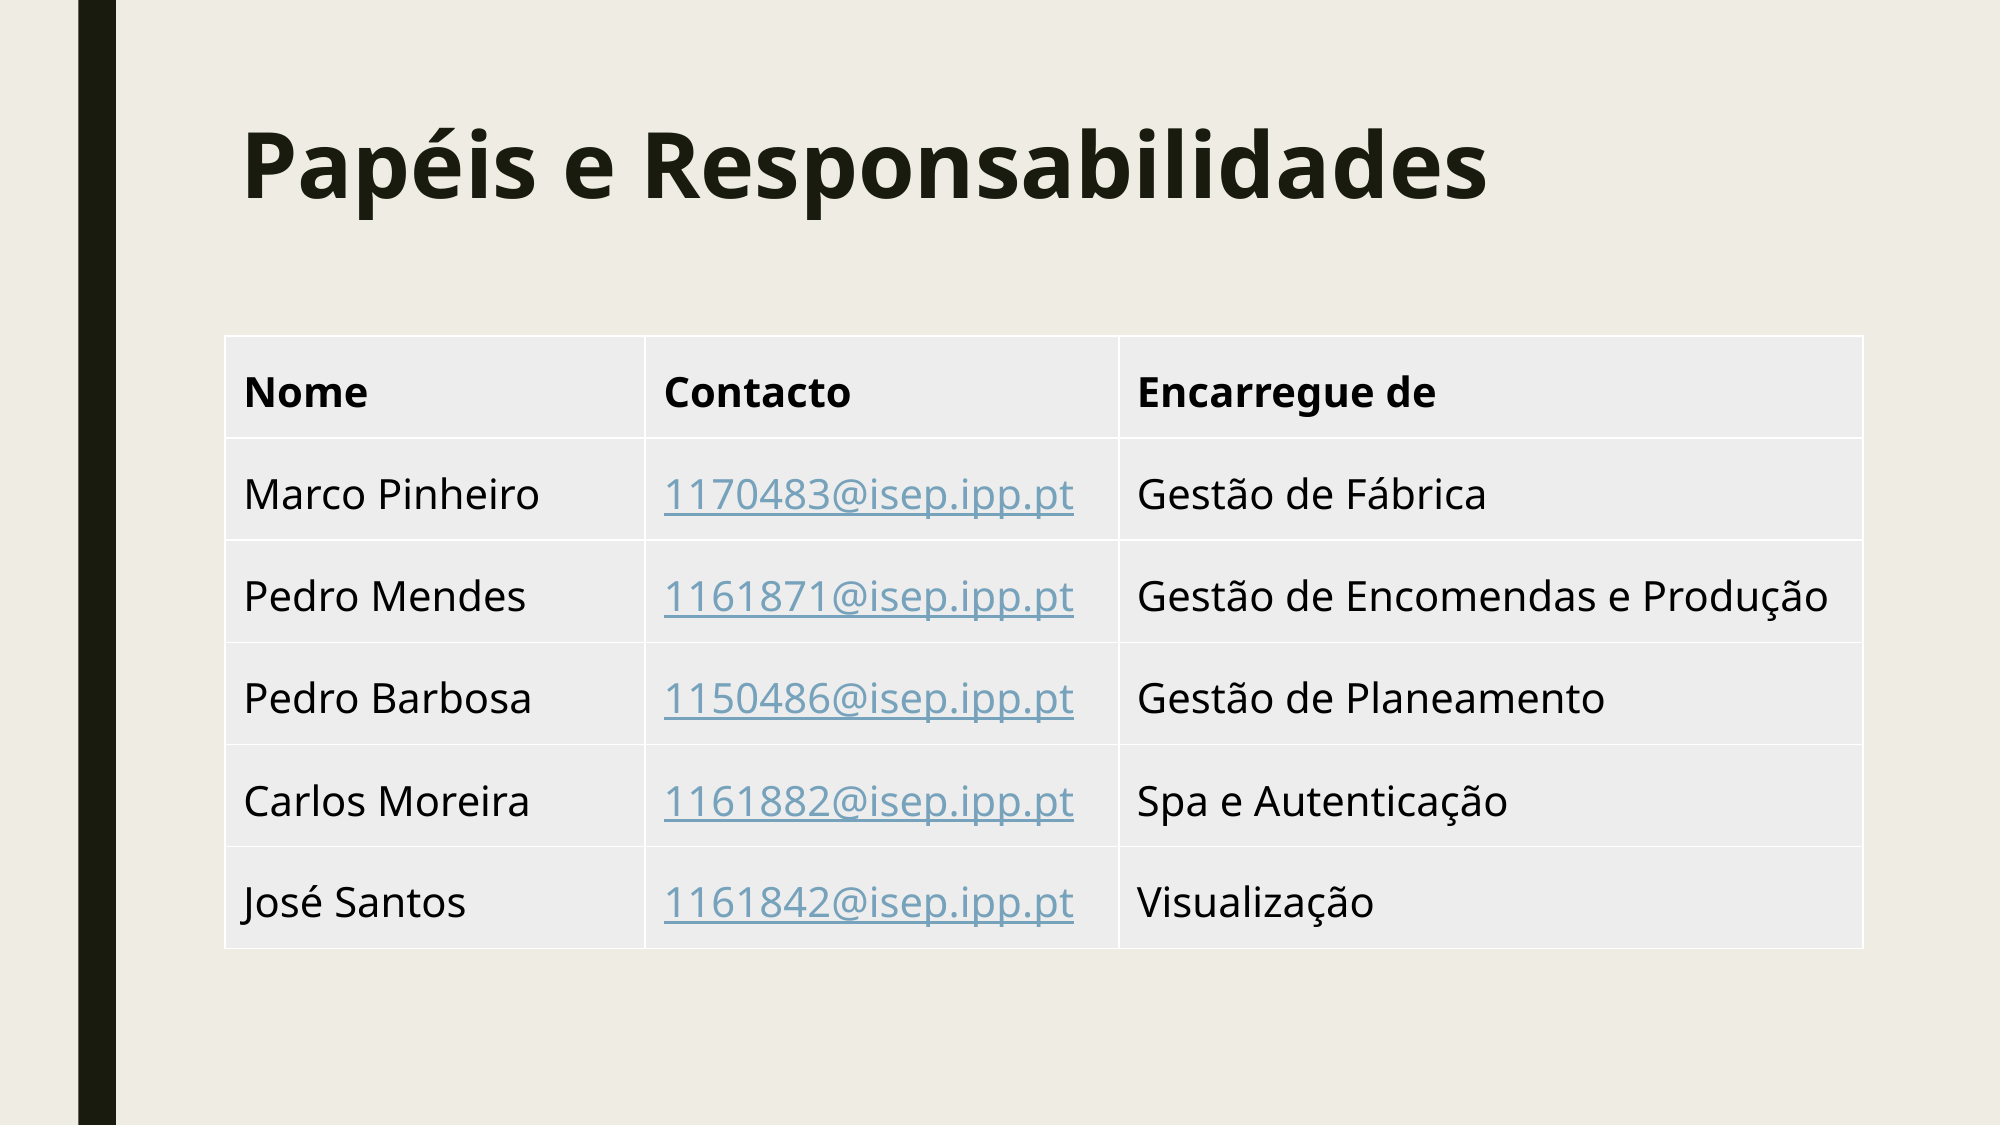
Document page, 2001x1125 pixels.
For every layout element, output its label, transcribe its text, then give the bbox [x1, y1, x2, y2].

table_header Encarregue de [1120, 337, 1862, 437]
table_cell Carlos Moreira [226, 745, 644, 846]
table_cell Pedro Mendes [226, 541, 644, 642]
table_cell 1161882@isep.ipp.pt [646, 745, 1118, 846]
table_cell Gestão de Fábrica [1120, 439, 1862, 539]
table_cell Gestão de Planeamento [1120, 643, 1862, 744]
table_cell Pedro Barbosa [226, 643, 644, 744]
table_cell Marco Pinheiro [226, 439, 644, 539]
table_cell Spa e Autenticação [1120, 745, 1862, 846]
table_cell 1161842@isep.ipp.pt [646, 847, 1118, 948]
table_cell 1150486@isep.ipp.pt [646, 643, 1118, 744]
table_header Nome [226, 337, 644, 437]
table_cell Gestão de Encomendas e Produção [1120, 541, 1862, 642]
table_cell 1161871@isep.ipp.pt [646, 541, 1118, 642]
table_cell 1170483@isep.ipp.pt [646, 439, 1118, 539]
table_cell José Santos [226, 847, 644, 948]
table_header Contacto [646, 337, 1118, 437]
table_cell Visualização [1120, 847, 1862, 948]
title Papéis e Responsabilidades [225, 112, 1800, 335]
